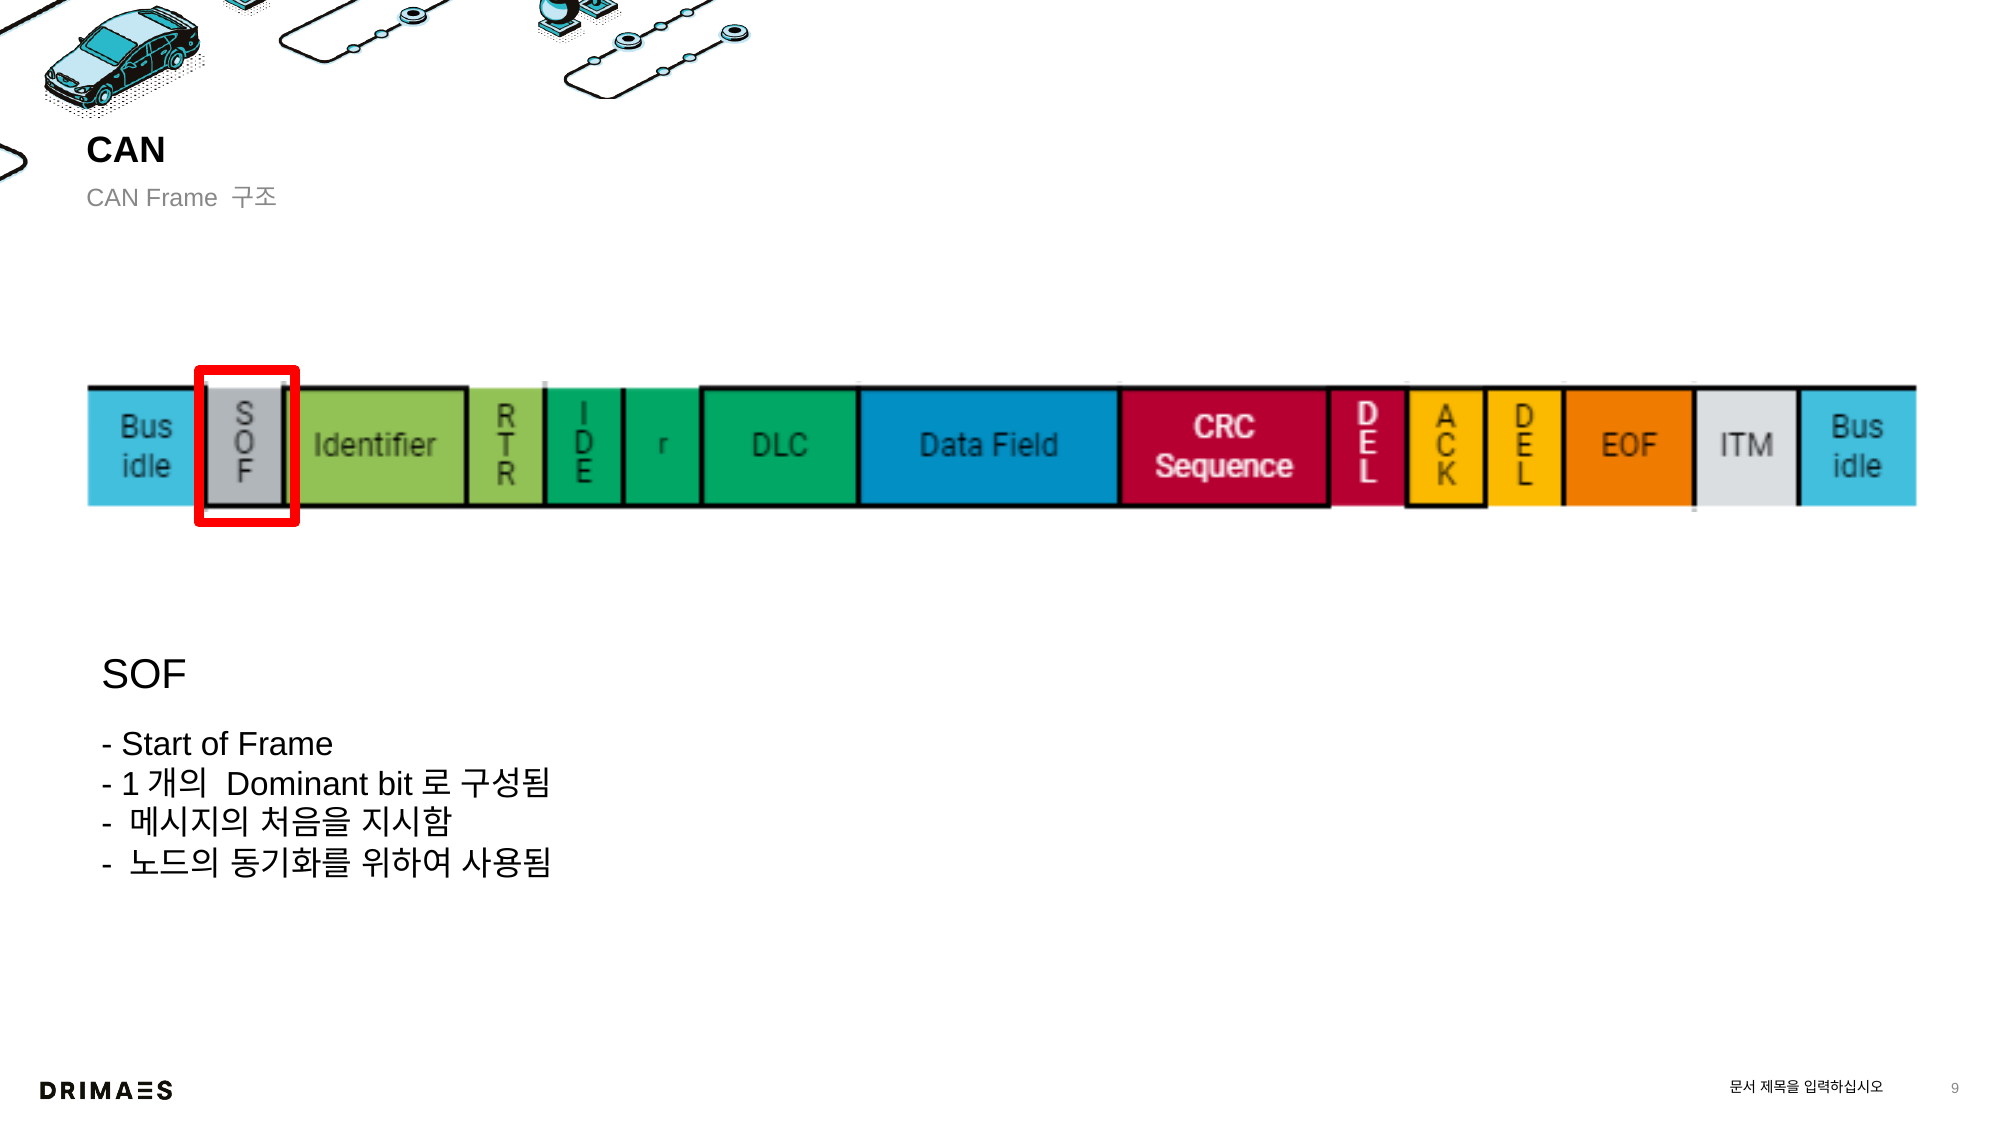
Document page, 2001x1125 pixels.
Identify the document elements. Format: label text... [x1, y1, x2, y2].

text_box - Start of Frame - 1개의 Dominant bit로 구성됨 - 메시지의 처음을 지시함 - 노드의 동기화를 위하여 사용됨 [86, 714, 1914, 1004]
text_box SOF [86, 639, 1914, 705]
picture [40, 1080, 172, 1100]
text_box [197, 368, 297, 378]
footer 문서 제목을 입력하십시오 [650, 1070, 1884, 1108]
picture [86, 380, 1926, 512]
picture [0, 0, 918, 347]
title CAN [86, 123, 1914, 179]
subtitle CAN Frame 구조 [86, 187, 1914, 214]
